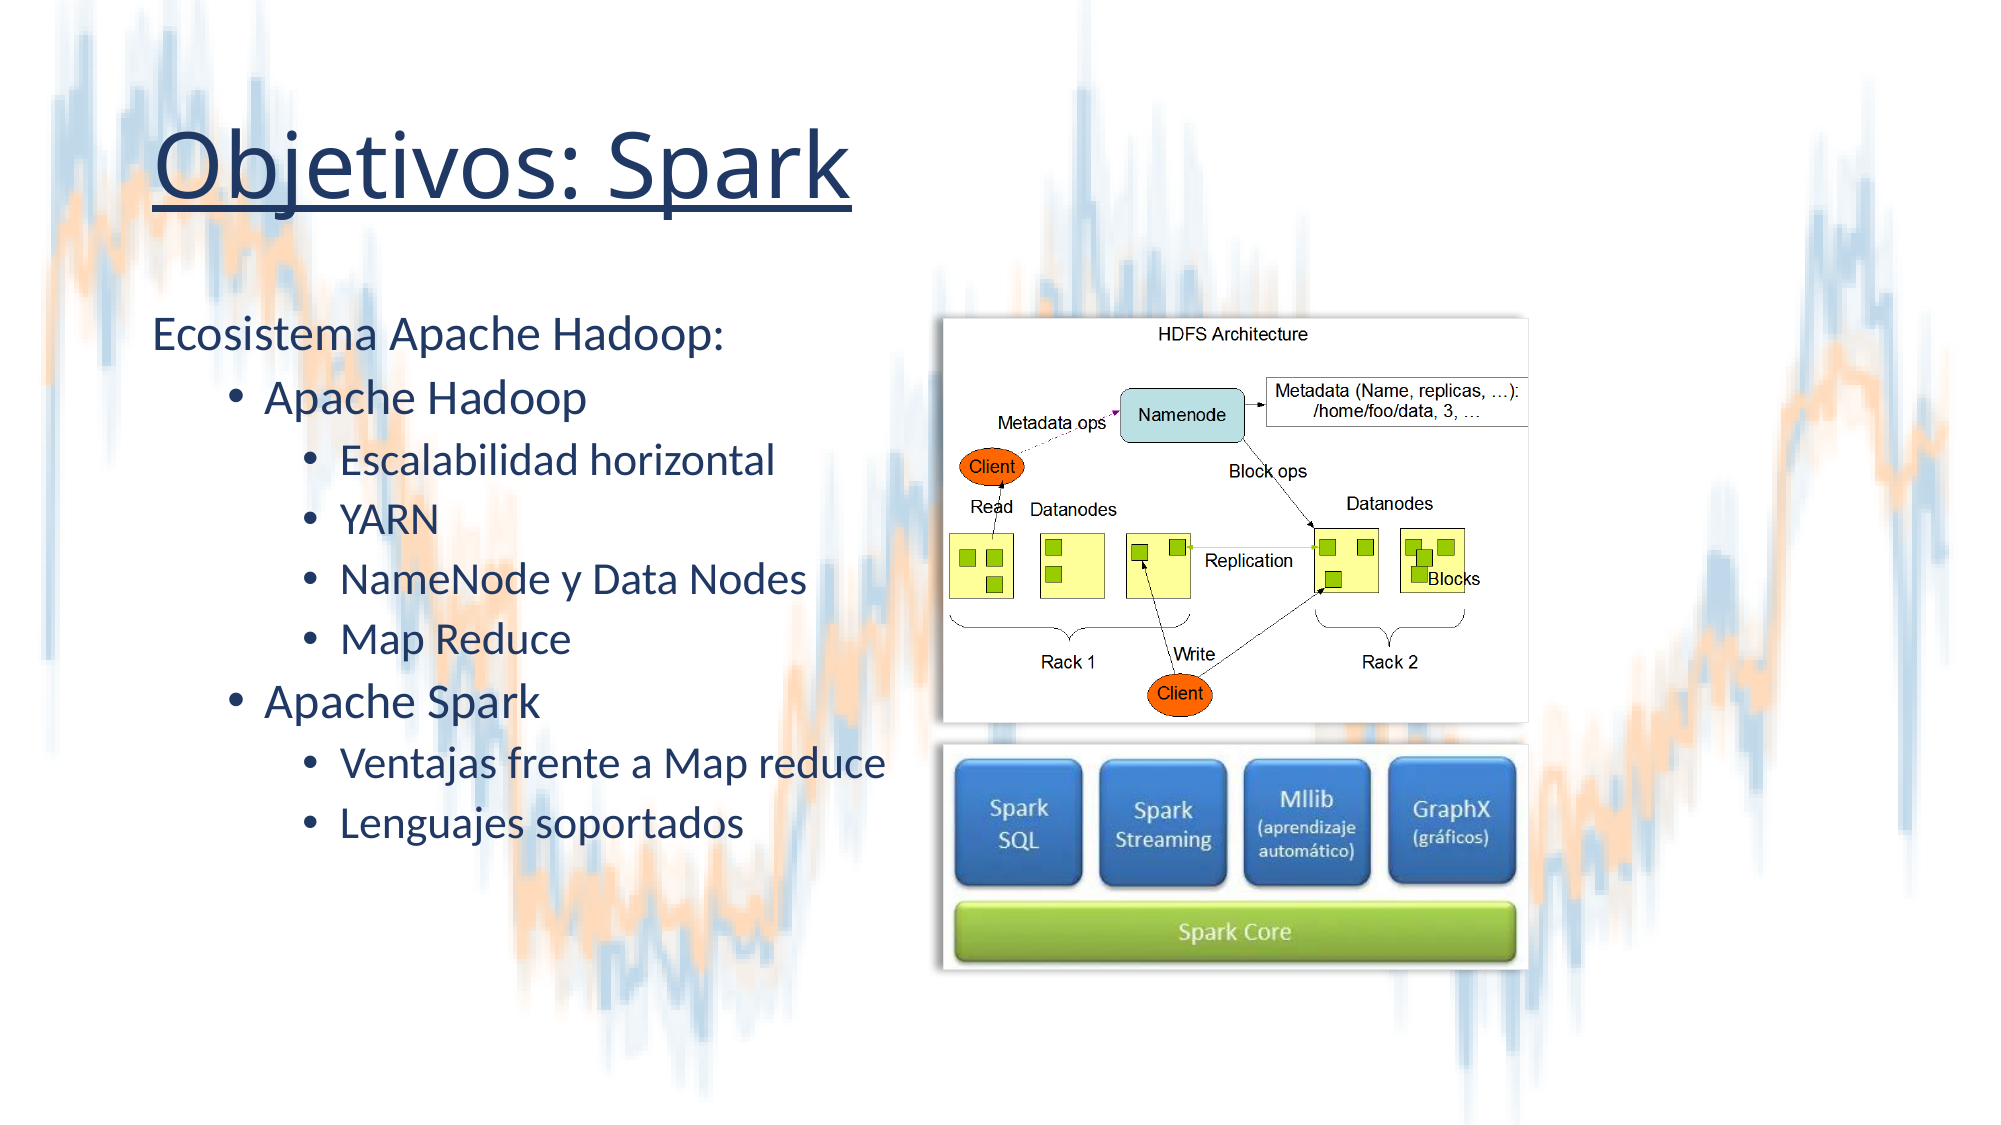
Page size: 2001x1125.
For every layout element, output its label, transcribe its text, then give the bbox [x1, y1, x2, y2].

title Objetivos: Spark [137, 59, 1863, 278]
list Ecosistema Apache Hadoop: Apache Hadoop Escalabilidad horizontal YARN NameNode y Data Nodes Map Reduce Apache Spark Ventajas frente a Map reduce Lenguajes soportados [137, 299, 1863, 1014]
picture [943, 318, 1529, 723]
picture [943, 744, 1529, 970]
